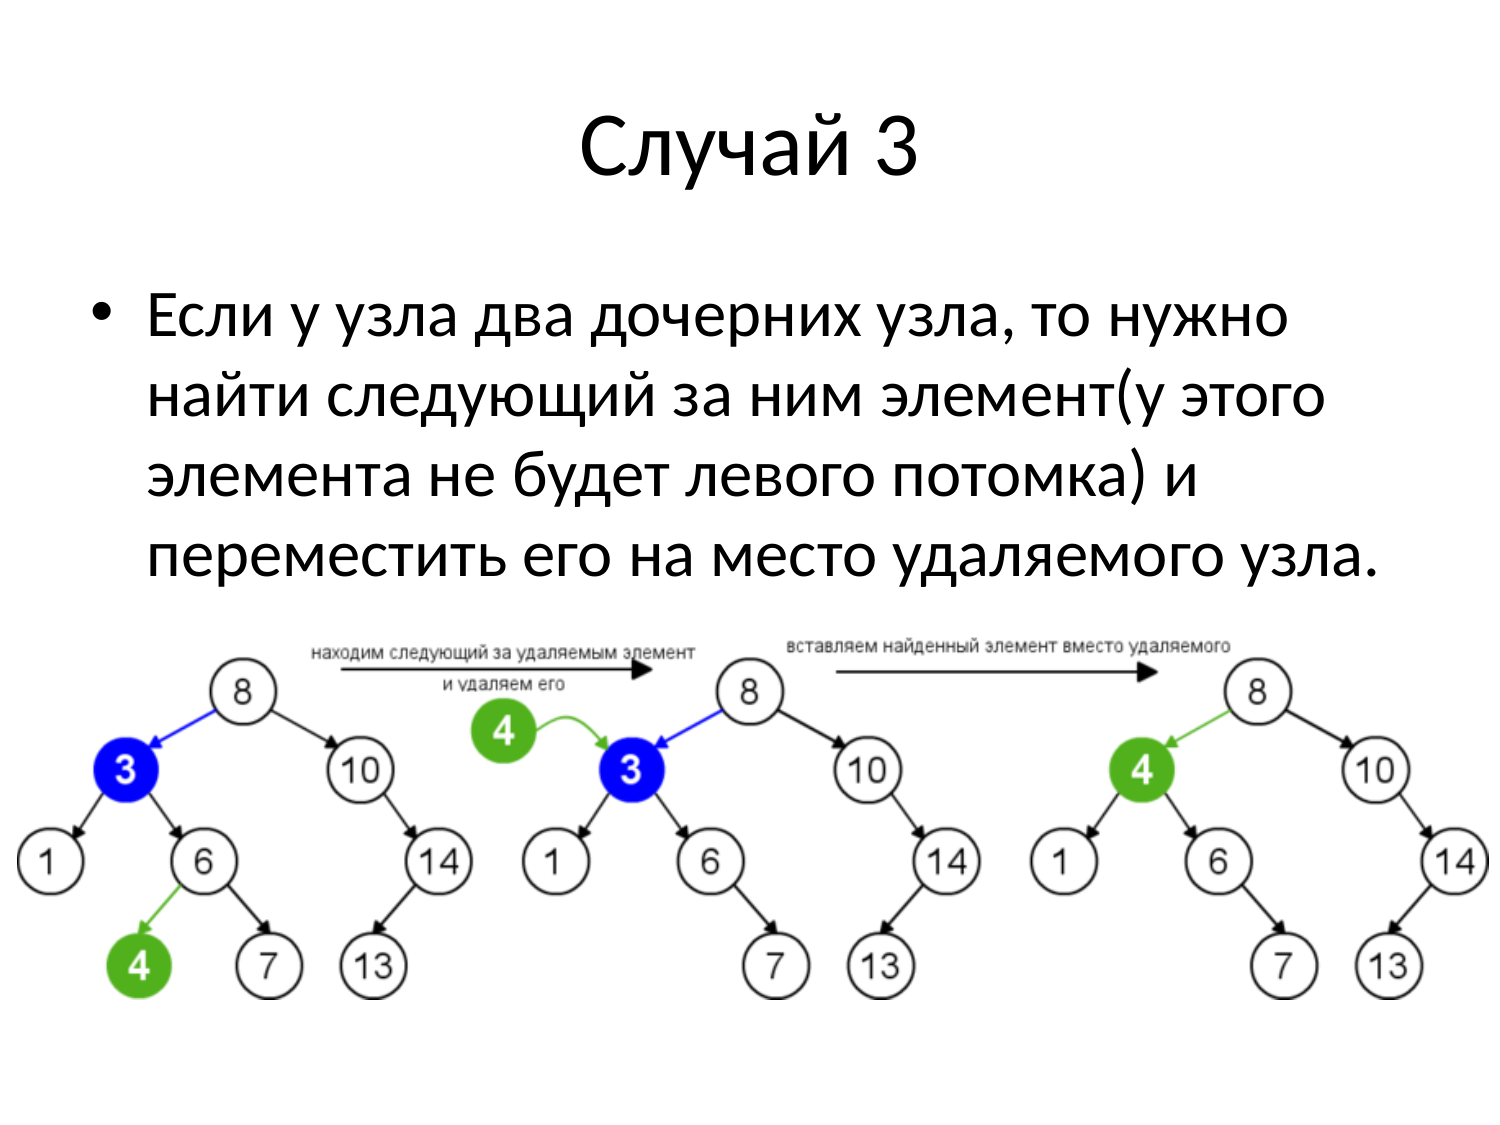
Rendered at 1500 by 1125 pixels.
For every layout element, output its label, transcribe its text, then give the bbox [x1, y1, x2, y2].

list Если у узла два дочерних узла, то нужно найти следующий за ним элемент(у этого элемента не будет левого потомка) и переместить его на место удаляемого узла. [75, 262, 1425, 631]
title Случай 3 [75, 45, 1425, 233]
picture [17, 633, 1490, 1000]
